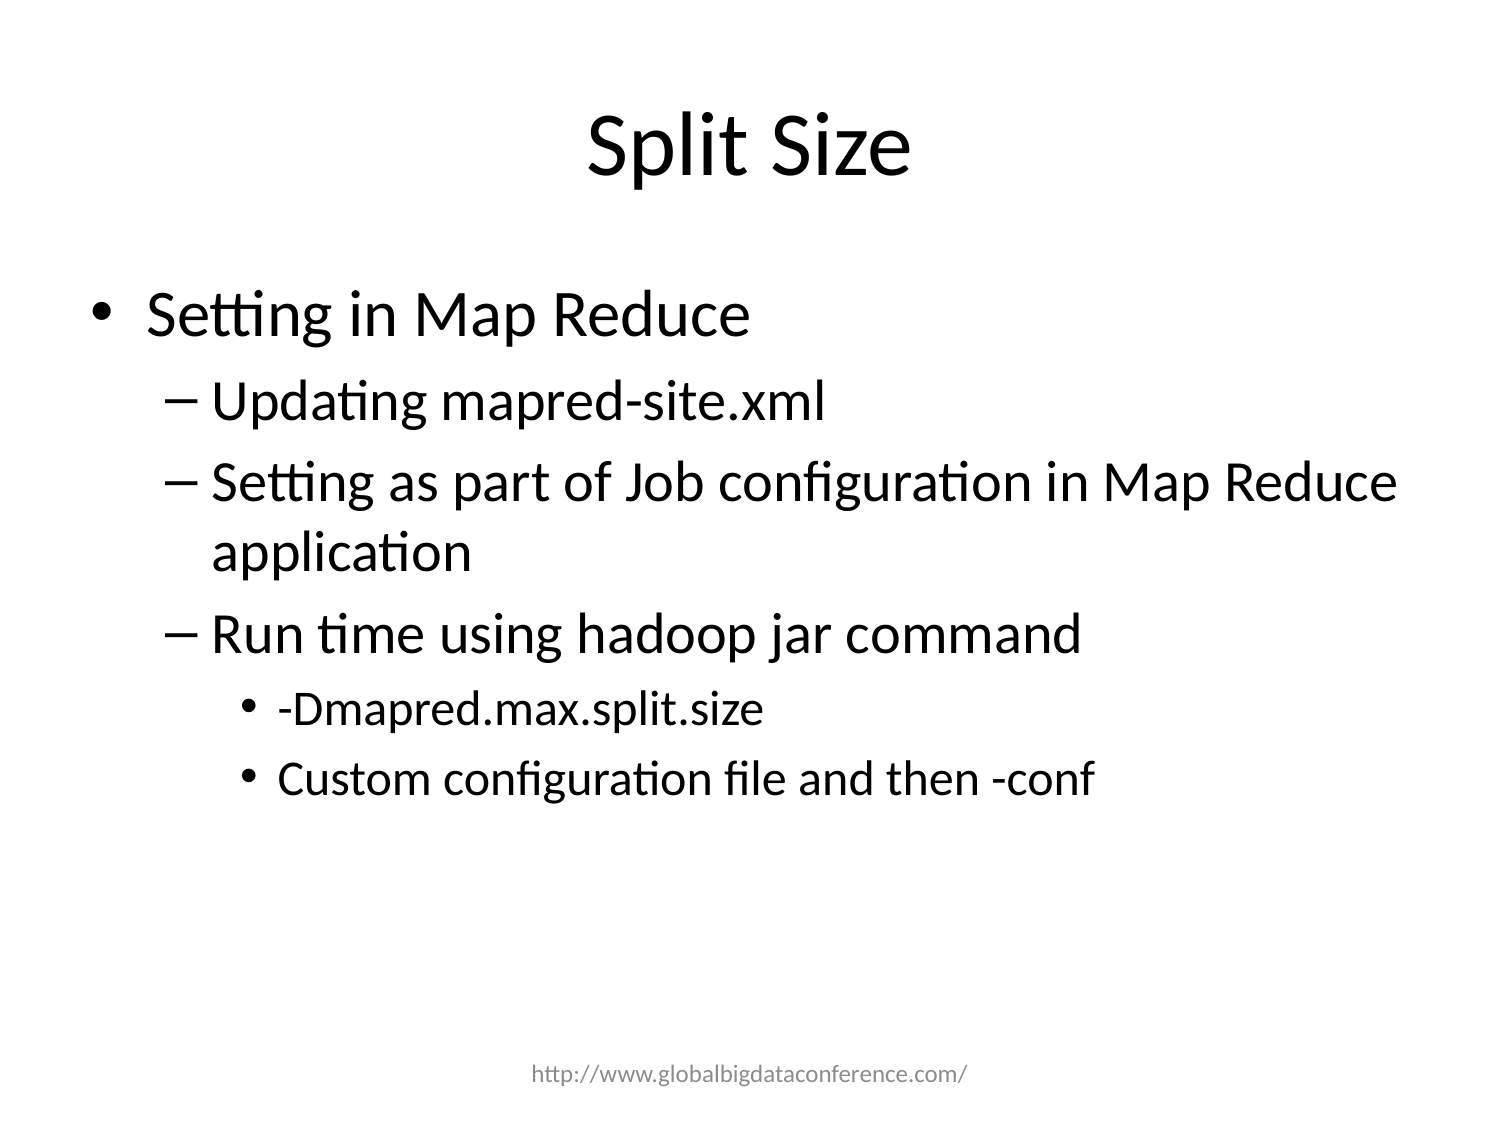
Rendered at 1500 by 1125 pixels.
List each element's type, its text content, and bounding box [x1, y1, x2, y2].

title Split Size [75, 45, 1425, 233]
footer http://www.globalbigdataconference.com/ [512, 1042, 988, 1103]
list Setting in Map Reduce Updating mapred-site.xml Setting as part of Job configuration in Map Reduce application Run time using hadoop jar command -Dmapred.max.split.size Custom configuration file and then -conf [75, 262, 1425, 1005]
